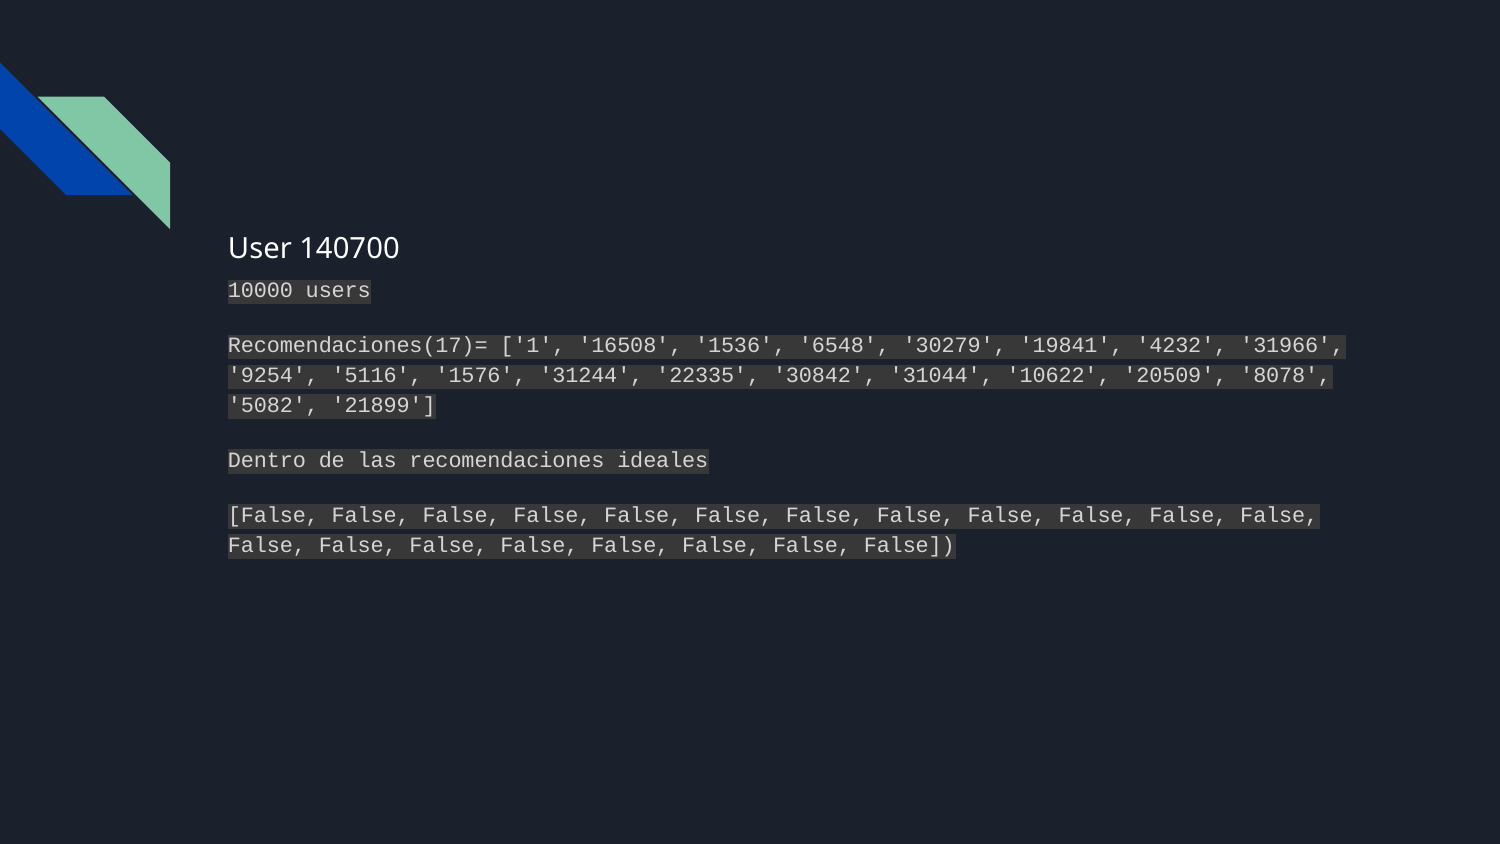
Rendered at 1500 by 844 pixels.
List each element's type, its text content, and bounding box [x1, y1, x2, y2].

text_box User 140700 [212, 214, 477, 254]
list 10000 users Recomendaciones(17)= ['1', '16508', '1536', '6548', '30279', '19841', '4232', '31966', '9254', '5116', '1576', '31244', '22335', '30842', '31044', '10622', '20509', '8078', '5082', '21899'] Dentro de las recomendaciones ideales [False, False, False, False, False, False, False, False, False, False, False, False, False, False, False, False, False, False, False, False]) [212, 257, 1368, 735]
